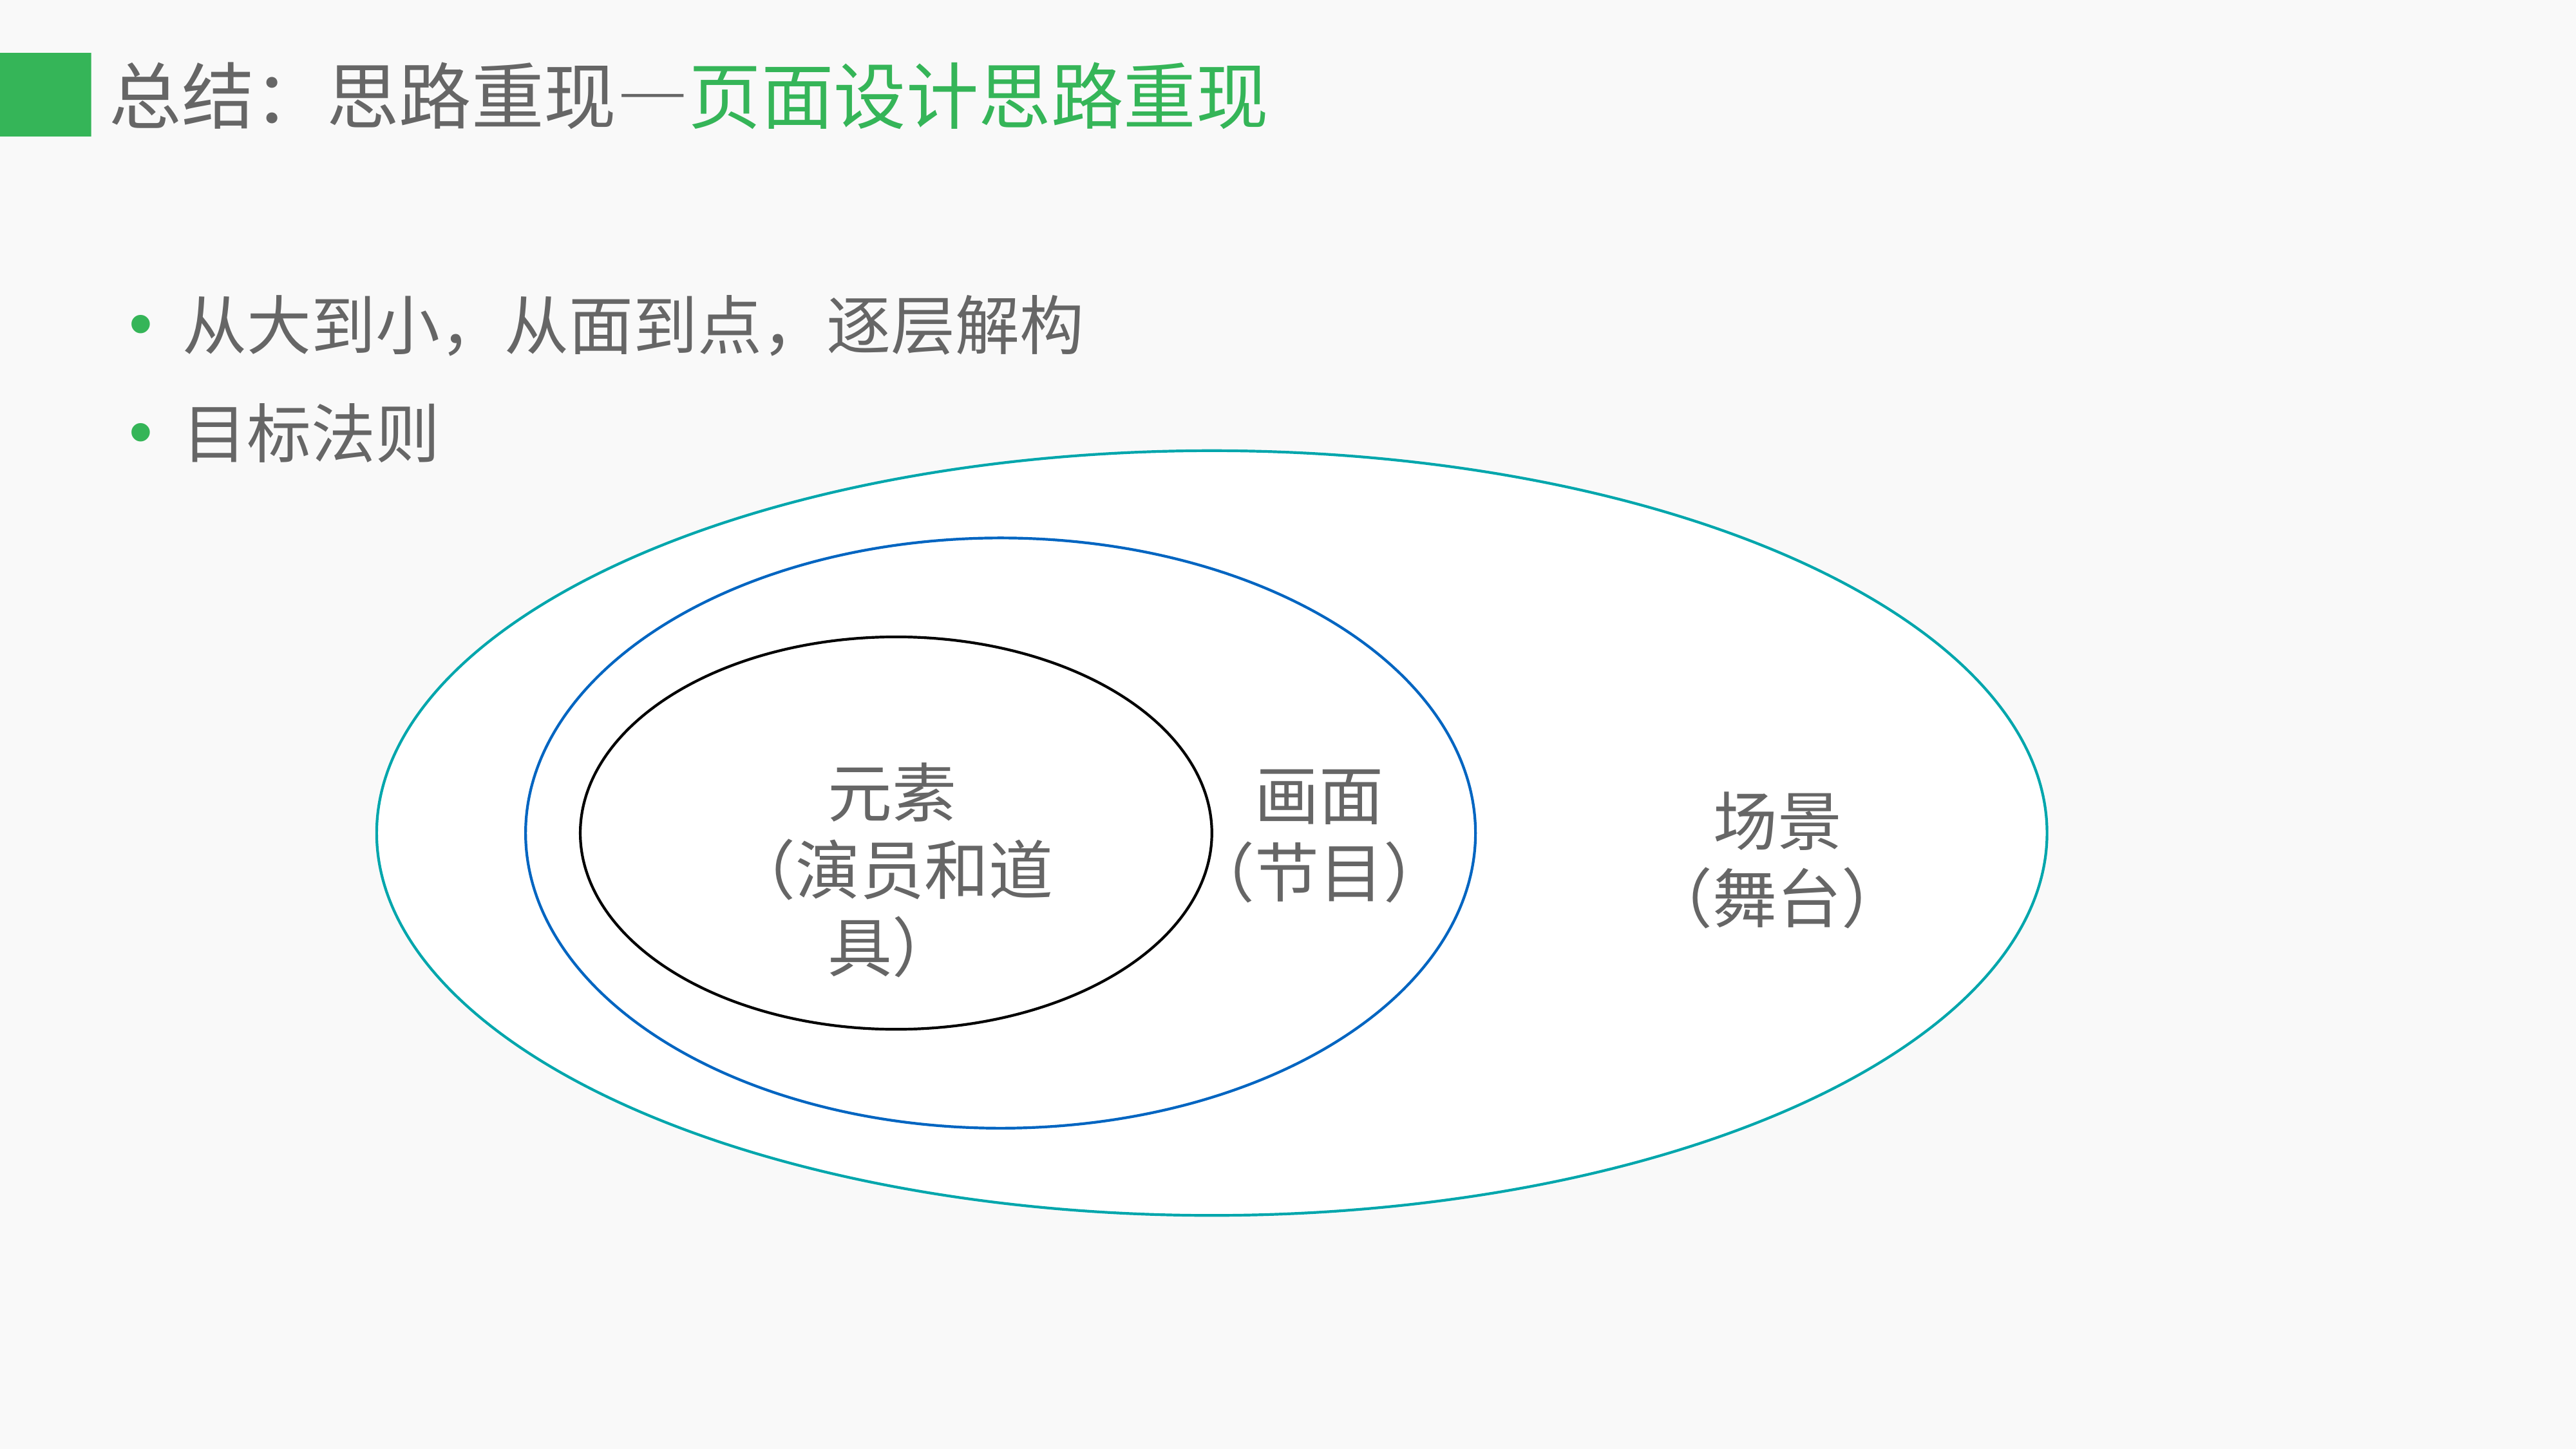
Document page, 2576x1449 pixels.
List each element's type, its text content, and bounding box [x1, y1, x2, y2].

title 总结：思路重现—页面设计思路重现 [108, 44, 2540, 144]
picture [0, 53, 91, 137]
subtitle 从大到小，从面到点，逐层解构 目标法则 [108, 253, 2455, 1341]
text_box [376, 450, 2047, 1216]
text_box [580, 636, 1212, 1030]
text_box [525, 538, 1504, 1129]
